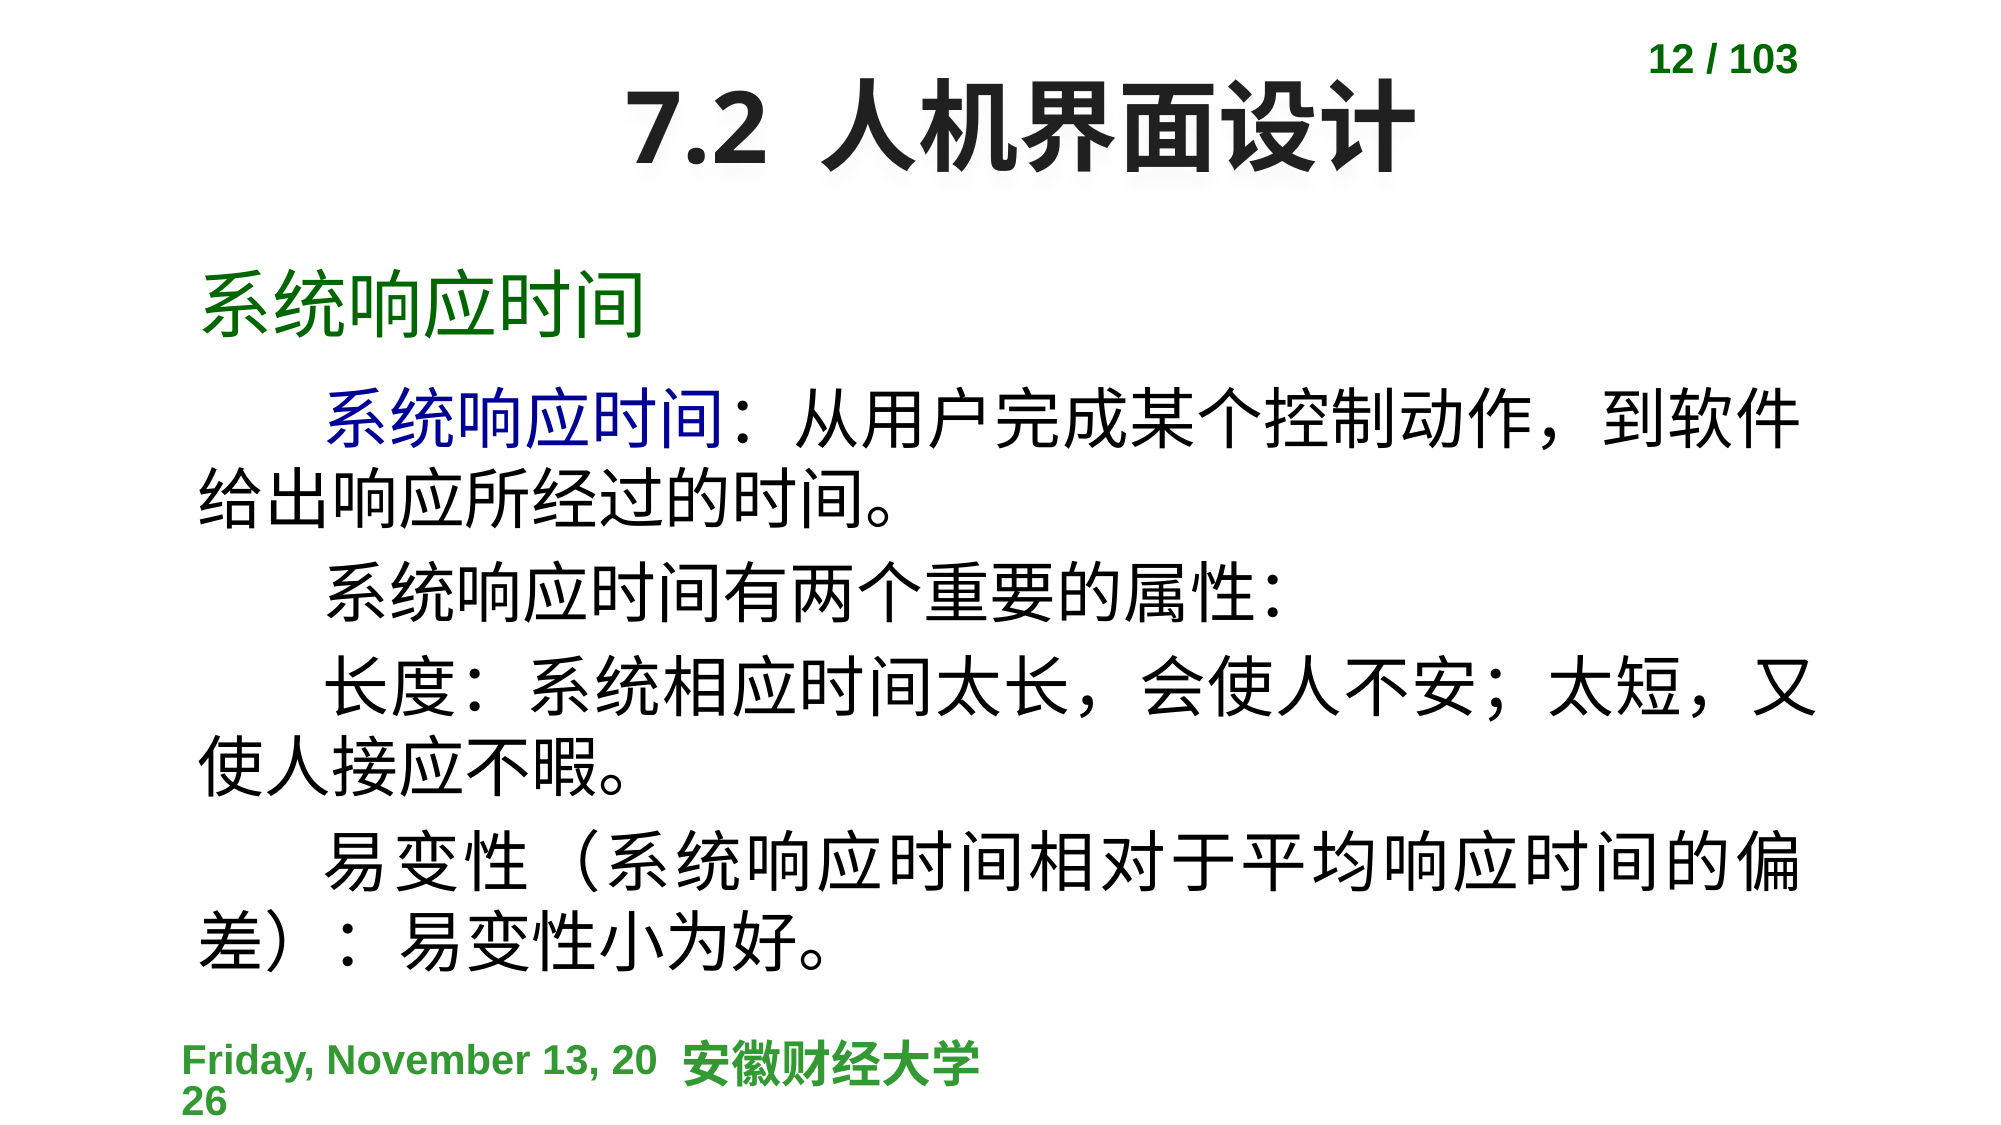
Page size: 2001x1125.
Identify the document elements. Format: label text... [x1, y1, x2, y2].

text_box 长度：系统相应时间太长，会使人不安；太短，又使人接应不暇。 [183, 637, 1834, 813]
title 7.2 人机界面设计 [88, 62, 1934, 200]
text_box 系统响应时间 [183, 249, 1817, 355]
slide_number 12 / 103 [1633, 24, 1967, 100]
text_box 系统响应时间：从用户完成某个控制动作，到软件给出响应所经过的时间。 系统响应时间有两个重要的属性： [183, 369, 1817, 637]
footer 安徽财经大学 [666, 1025, 1384, 1100]
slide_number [166, 1025, 666, 1100]
text_box 易变性（系统响应时间相对于平均响应时间的偏差）：易变性小为好。 [183, 812, 1817, 988]
